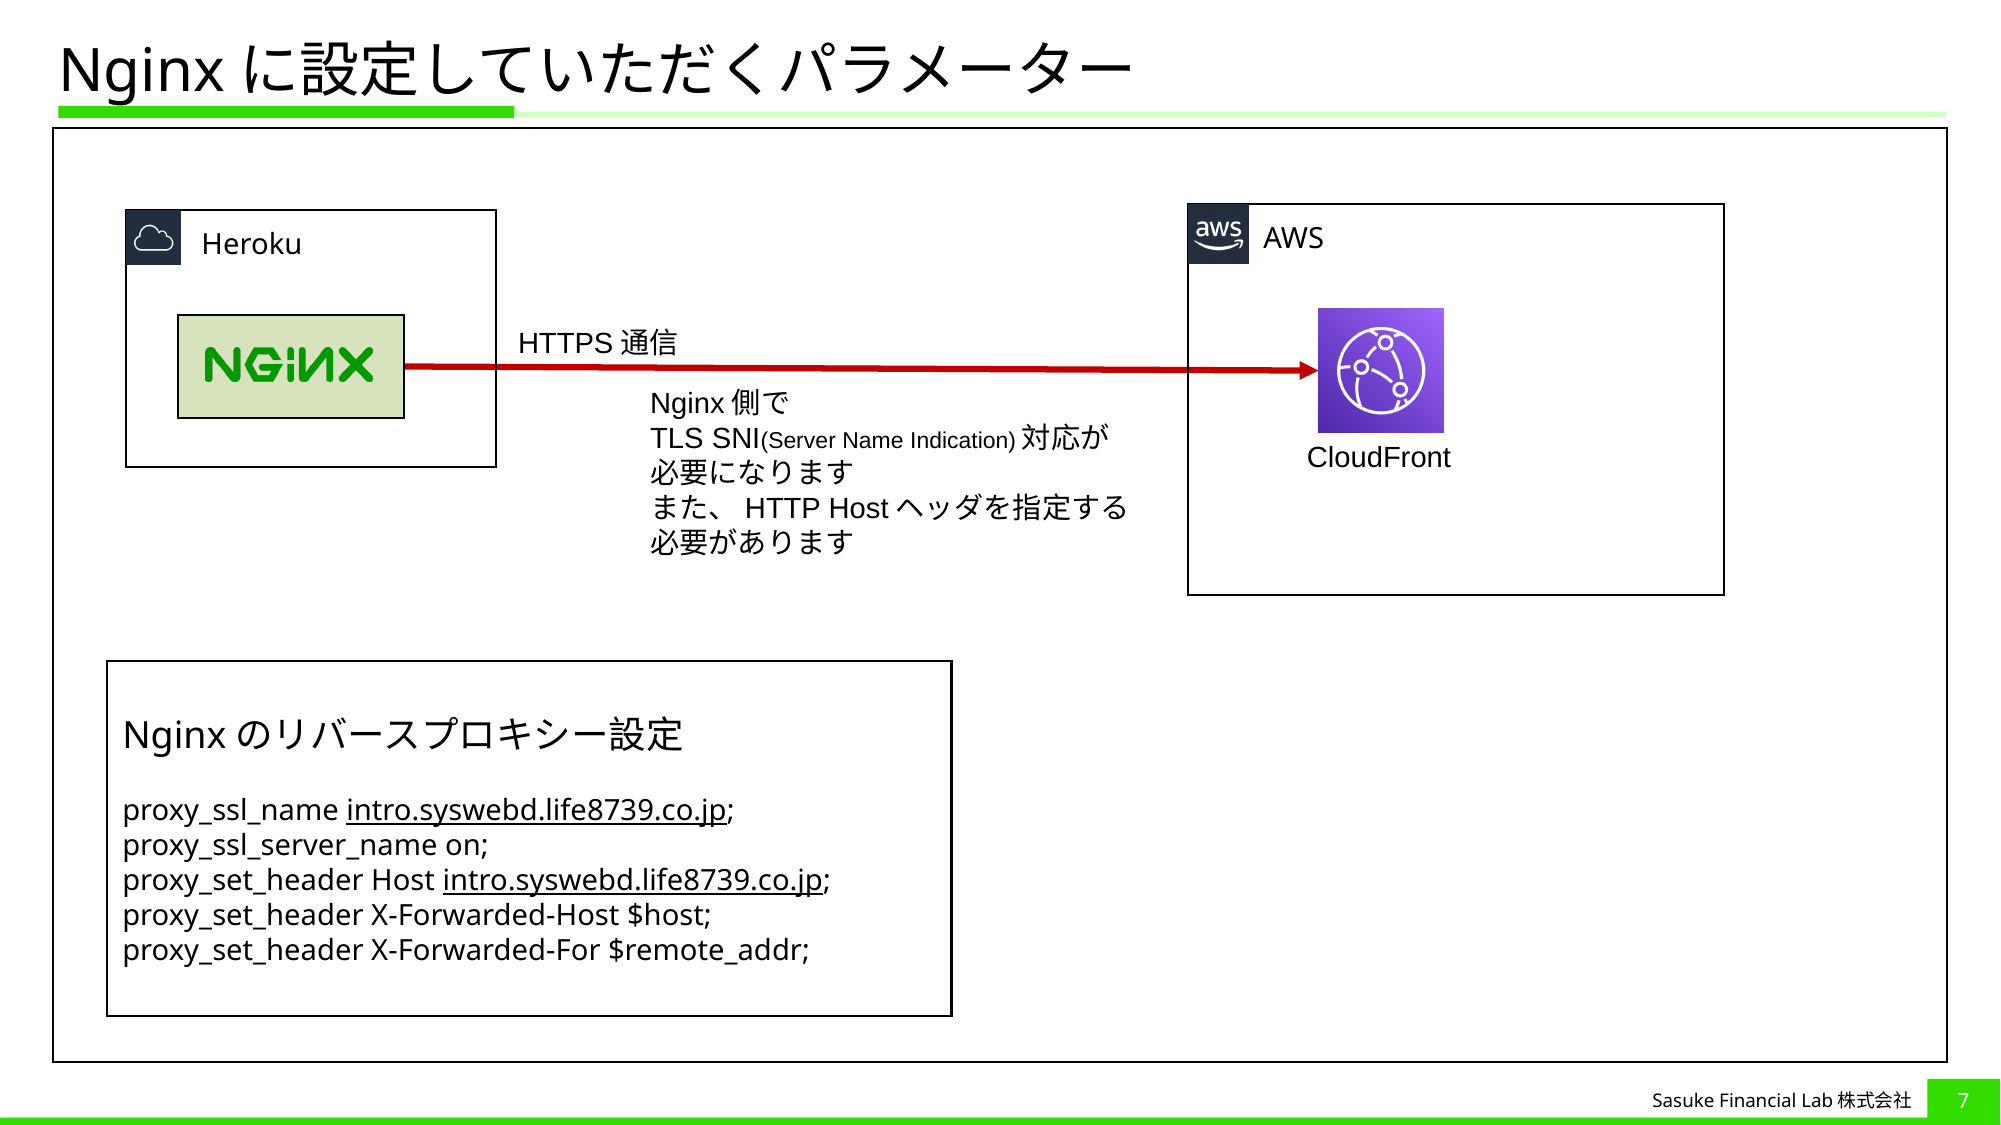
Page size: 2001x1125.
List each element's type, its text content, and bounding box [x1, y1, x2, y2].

text_box Nginx側で TLS SNI(Server Name Indication)対応が 必要になります また、HTTP Hostヘッダを指定する 必要があります [635, 379, 1180, 567]
slide_number 6 [1927, 1078, 2000, 1125]
title Nginxに設定していただくパラメーター [58, 29, 1947, 115]
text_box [501, 366, 1313, 371]
text_box CloudFront [1193, 430, 1566, 481]
text_box HTTPS通信 [503, 317, 952, 364]
footer Sasuke Financial Lab株式会社 [1628, 1079, 1927, 1120]
text_box Nginxのリバースプロキシー設定 proxy_ssl_name intro.syswebd.life8739.co.jp; proxy_ssl_server_name on; proxy_set_header Host intro.syswebd.life8739.co.jp; proxy_set_header X-Forwarded-Host $host; proxy_set_header X-Forwarded-For $remote_addr; [107, 660, 952, 1017]
picture [1188, 204, 1249, 265]
text_box AWS [1188, 204, 1725, 596]
text_box [52, 128, 1947, 1063]
picture [1318, 307, 1444, 434]
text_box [126, 209, 497, 468]
